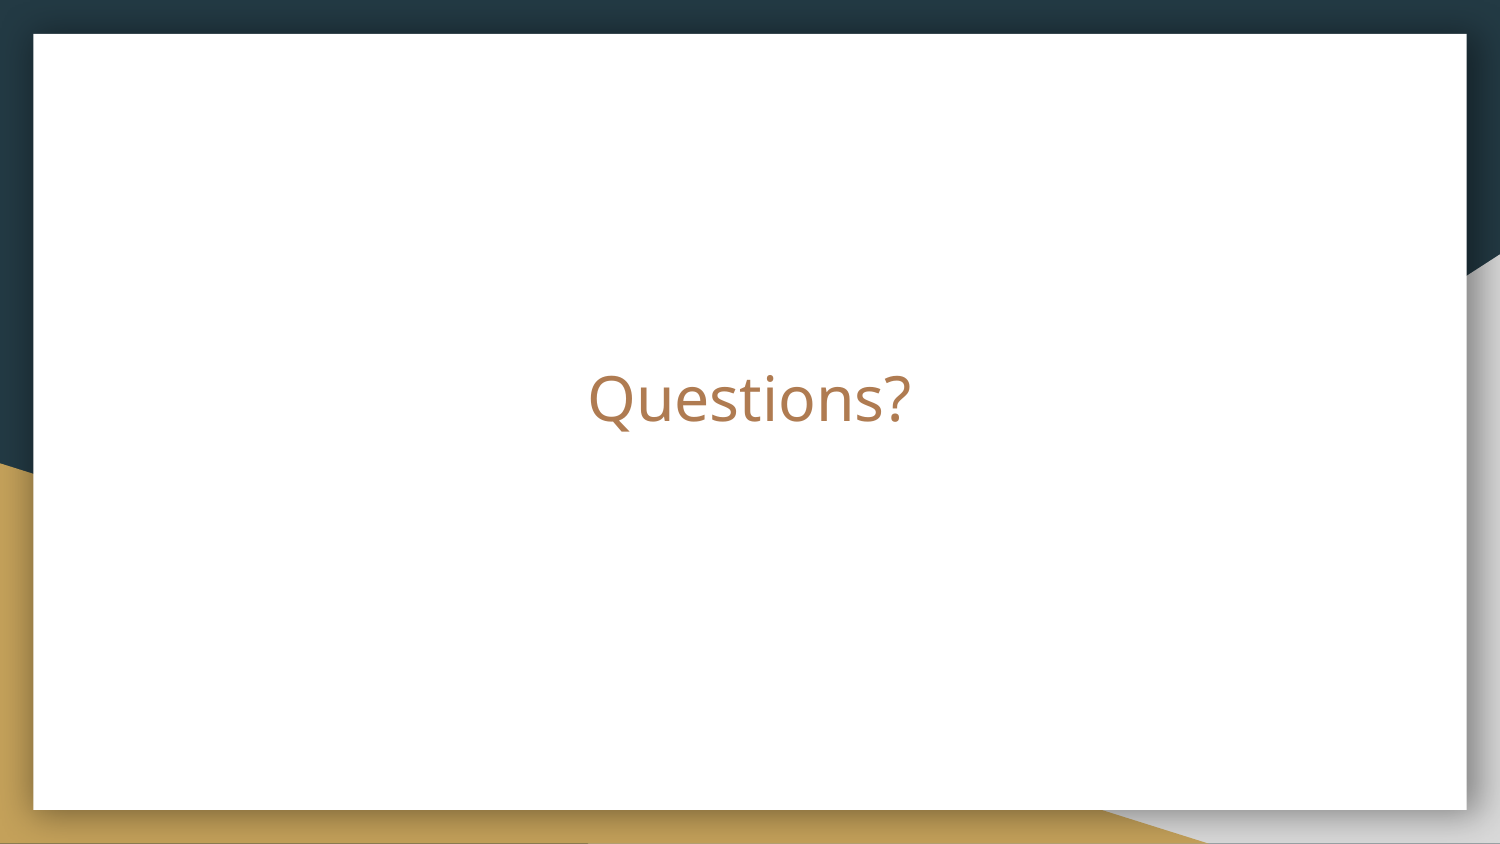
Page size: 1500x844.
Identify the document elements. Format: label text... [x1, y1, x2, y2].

title Questions? [134, 343, 1366, 501]
